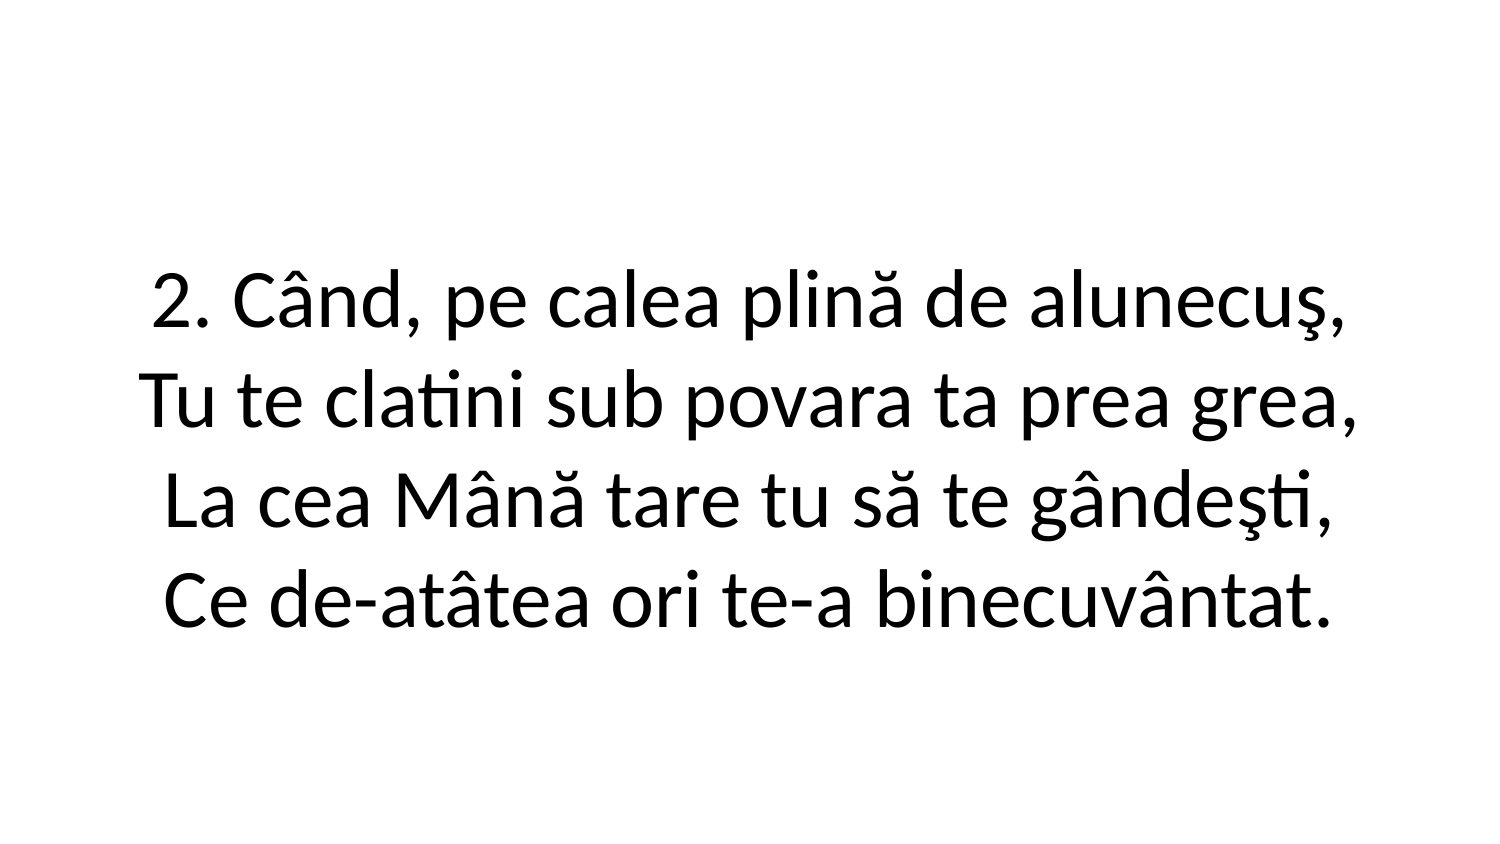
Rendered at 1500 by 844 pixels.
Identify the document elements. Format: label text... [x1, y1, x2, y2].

text_box 2. Când, pe calea plină de alunecuş, Tu te clatini sub povara ta prea grea, La cea Mână tare tu să te gândeşti, Ce de-atâtea ori te-a binecuvântat. [124, 192, 1376, 652]
